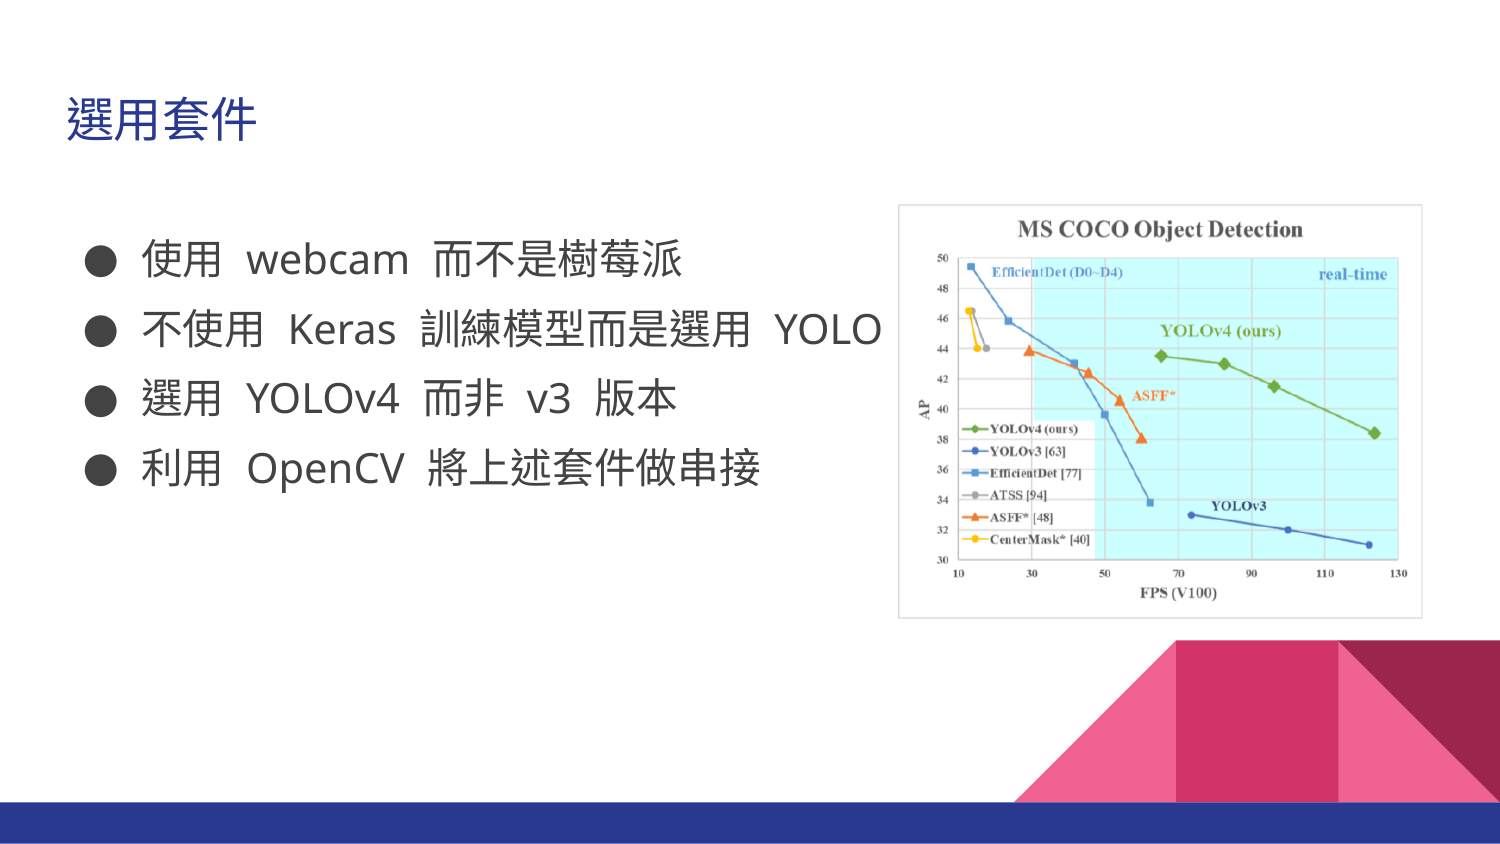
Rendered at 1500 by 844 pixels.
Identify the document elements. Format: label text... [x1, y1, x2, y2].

list 使用 webcam 而不是樹莓派 不使用 Keras 訓練模型而是選用 YOLO 選用 YOLOv4 而非 v3 版本 利用 OpenCV 將上述套件做串接 [51, 201, 1449, 750]
title 選用套件 [51, 67, 1449, 167]
picture [896, 201, 1423, 621]
